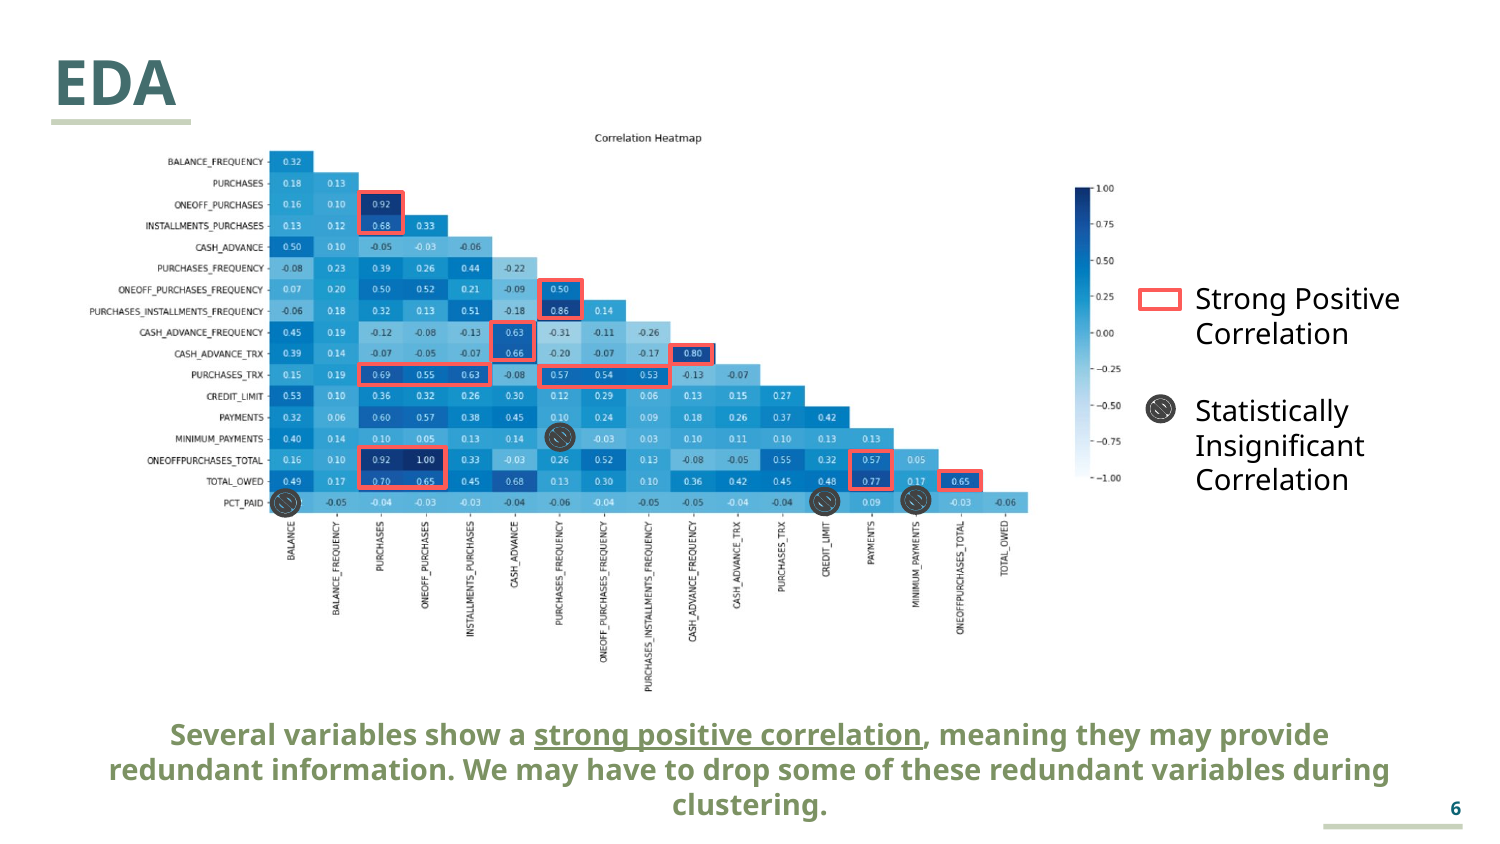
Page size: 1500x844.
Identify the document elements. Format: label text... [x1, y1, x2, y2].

text_box Strong Positive Correlation [1180, 272, 1425, 358]
text_box [1166, 395, 1176, 423]
slide_number 6 [1386, 777, 1477, 842]
text_box [1166, 288, 1182, 311]
text_box [1323, 823, 1463, 830]
picture [63, 92, 1161, 720]
text_box Statistically Insignificant Correlation [1180, 384, 1425, 505]
text_box EDA [53, 42, 1450, 118]
text_box Several variables show a strong positive correlation, meaning they may provide redundant information. We may have to drop some of these redundant variables during clustering. [79, 708, 1421, 829]
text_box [271, 191, 981, 516]
